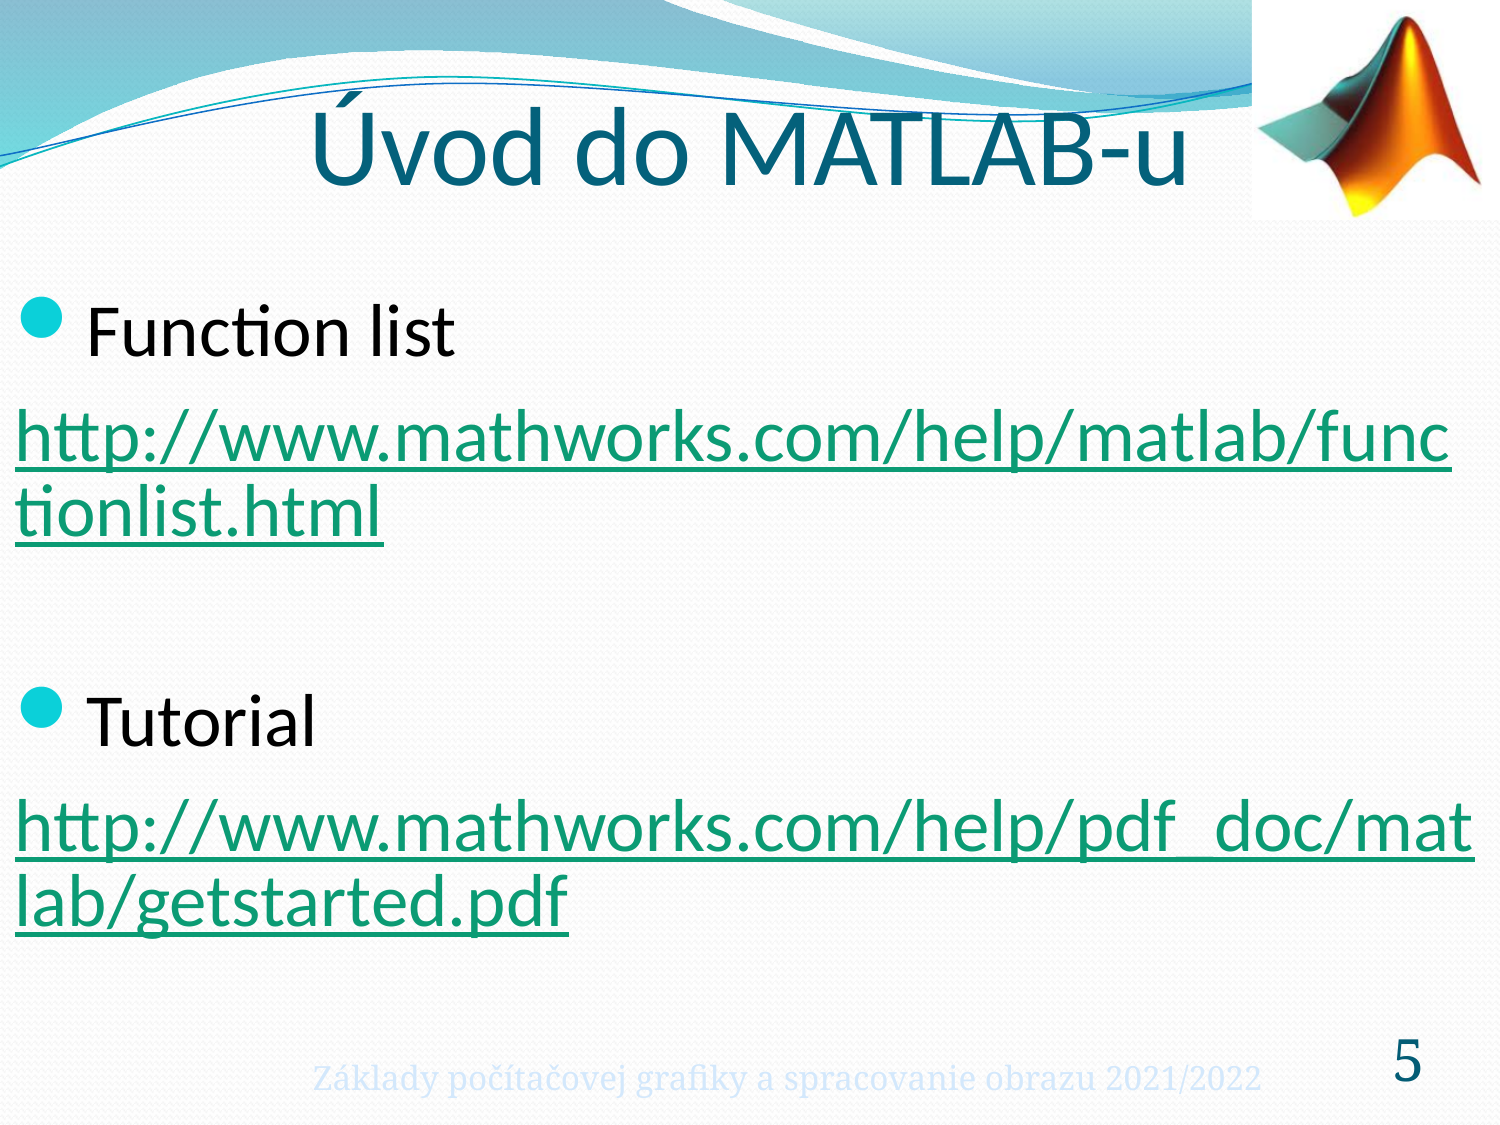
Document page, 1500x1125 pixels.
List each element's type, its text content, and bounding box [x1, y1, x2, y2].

title Úvod do MATLAB-u [0, 66, 1244, 209]
footer Základy počítačovej grafiky a spracovanie obrazu 2021/2022 [312, 1042, 1270, 1103]
slide_number 5 [1299, 1042, 1425, 1103]
list Function list http://www.mathworks.com/help/matlab/functionlist.html Tutorial http://www.mathworks.com/help/pdf_doc/matlab/getstarted.pdf [0, 274, 1500, 1006]
picture [1251, 0, 1500, 220]
